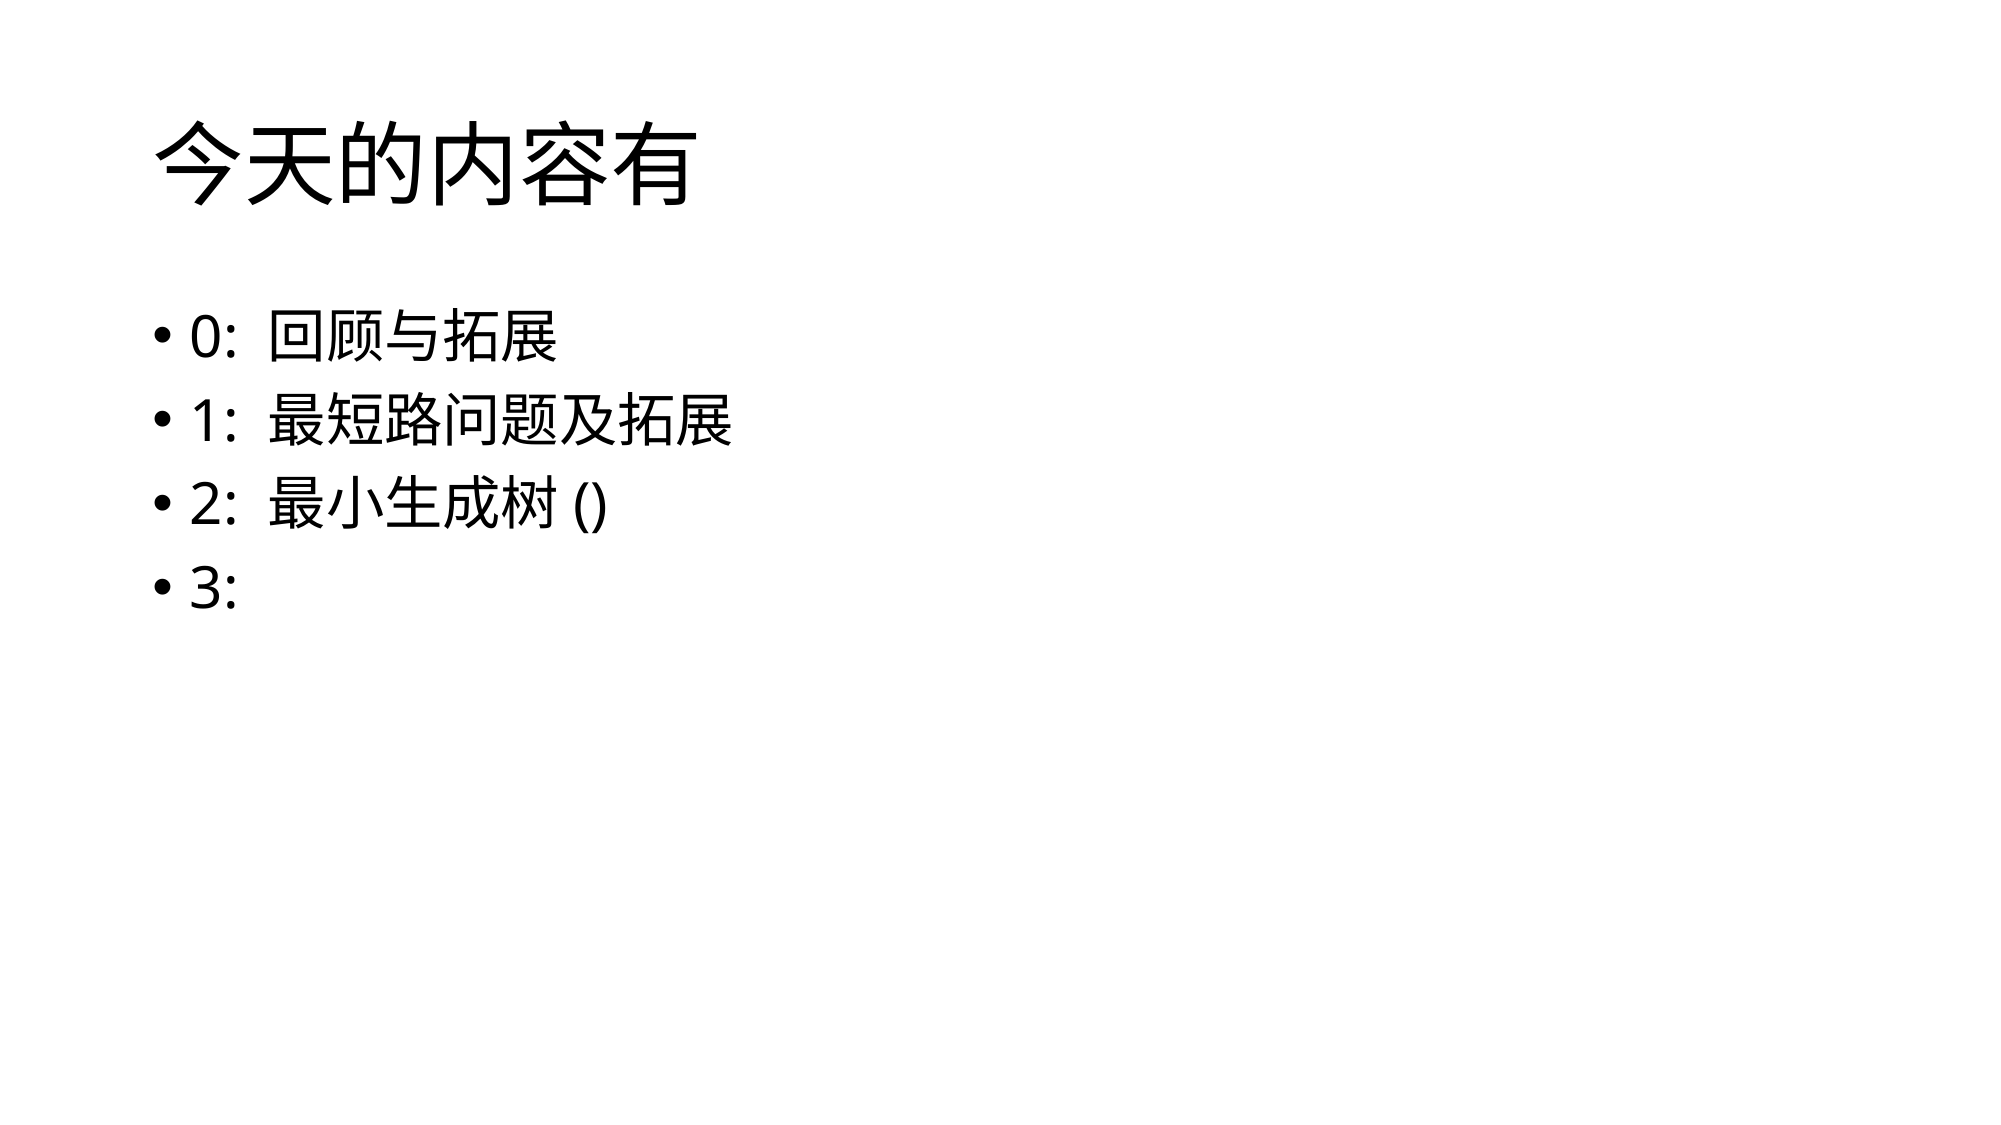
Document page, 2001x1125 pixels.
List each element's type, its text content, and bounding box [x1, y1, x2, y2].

title 今天的内容有 [137, 59, 1863, 278]
